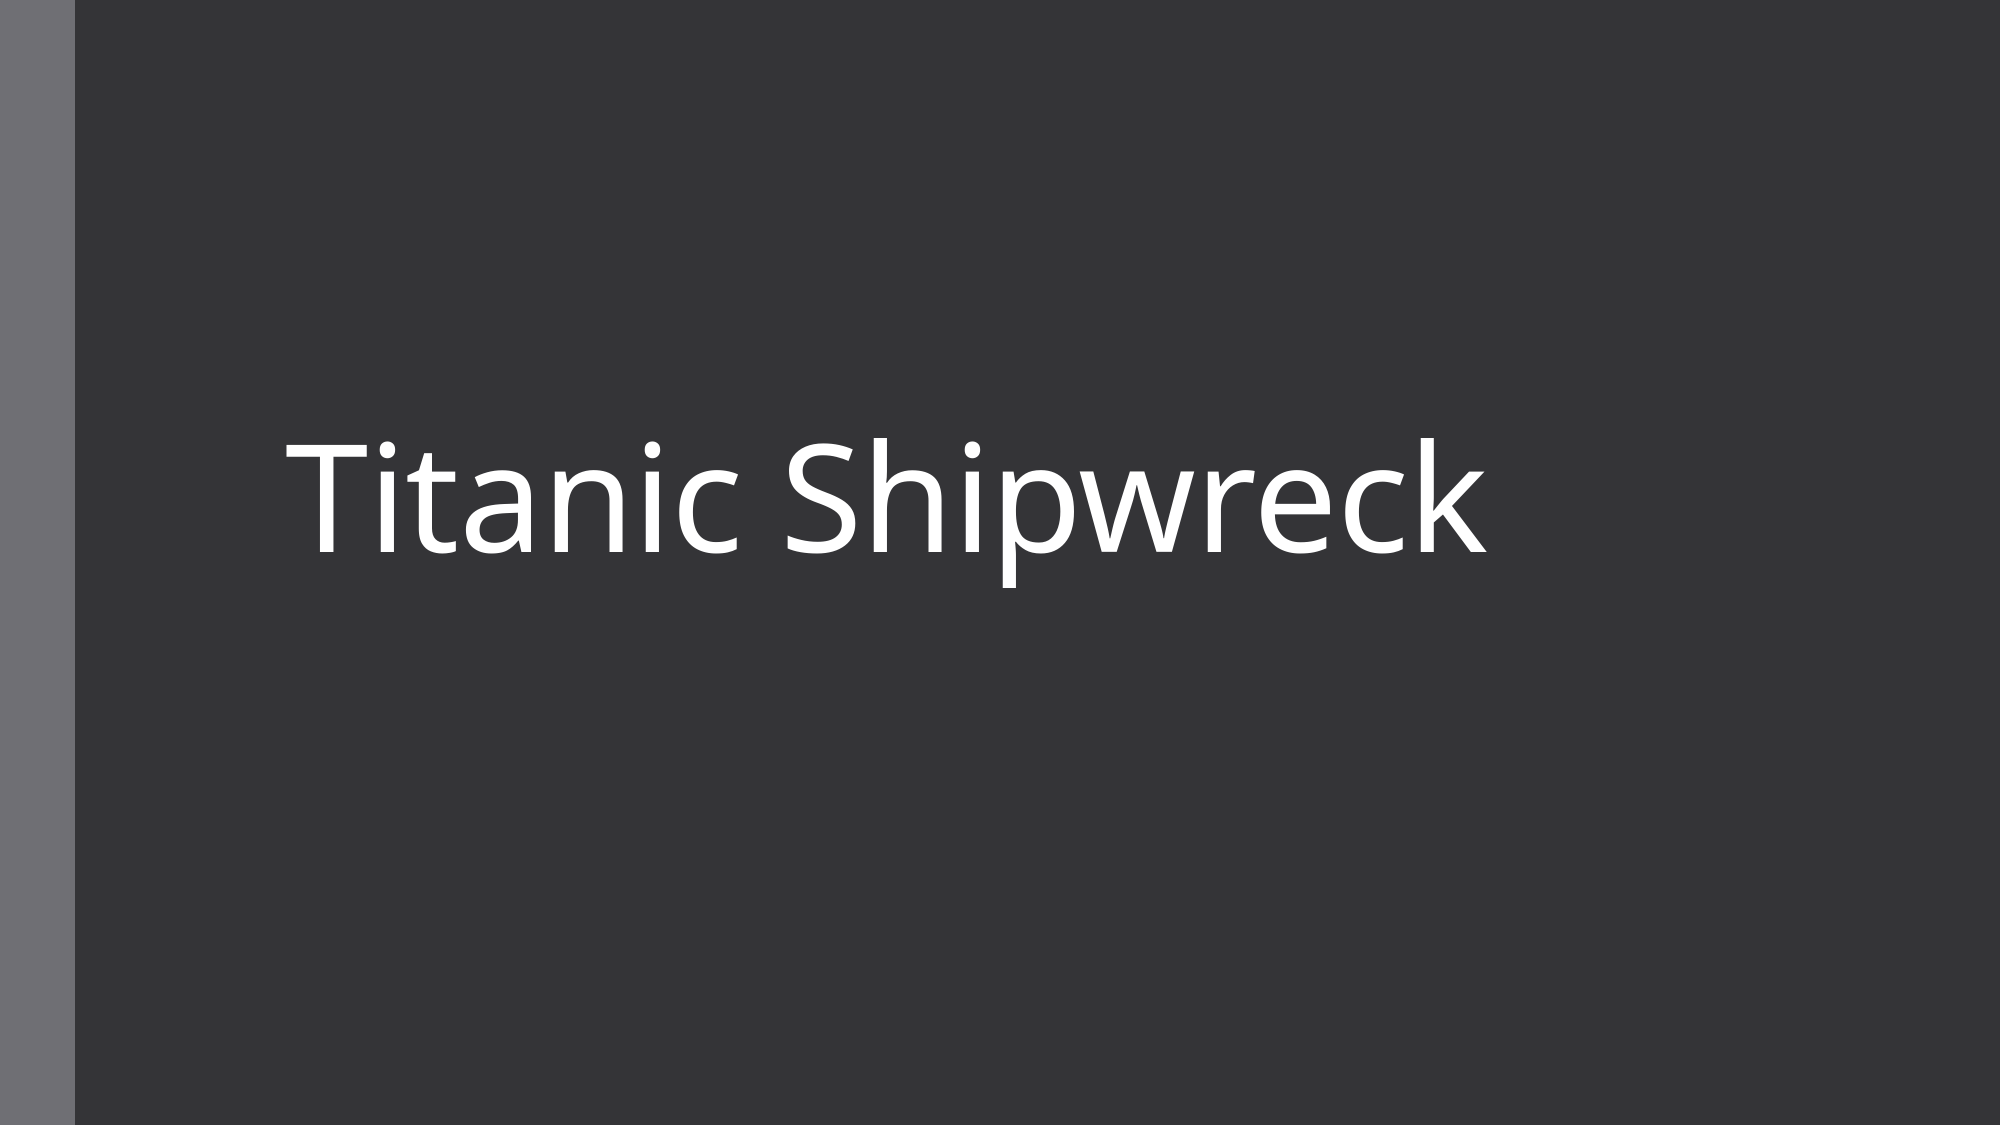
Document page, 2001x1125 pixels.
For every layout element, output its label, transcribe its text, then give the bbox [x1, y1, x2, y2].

title Titanic Shipwreck [270, 199, 1771, 591]
